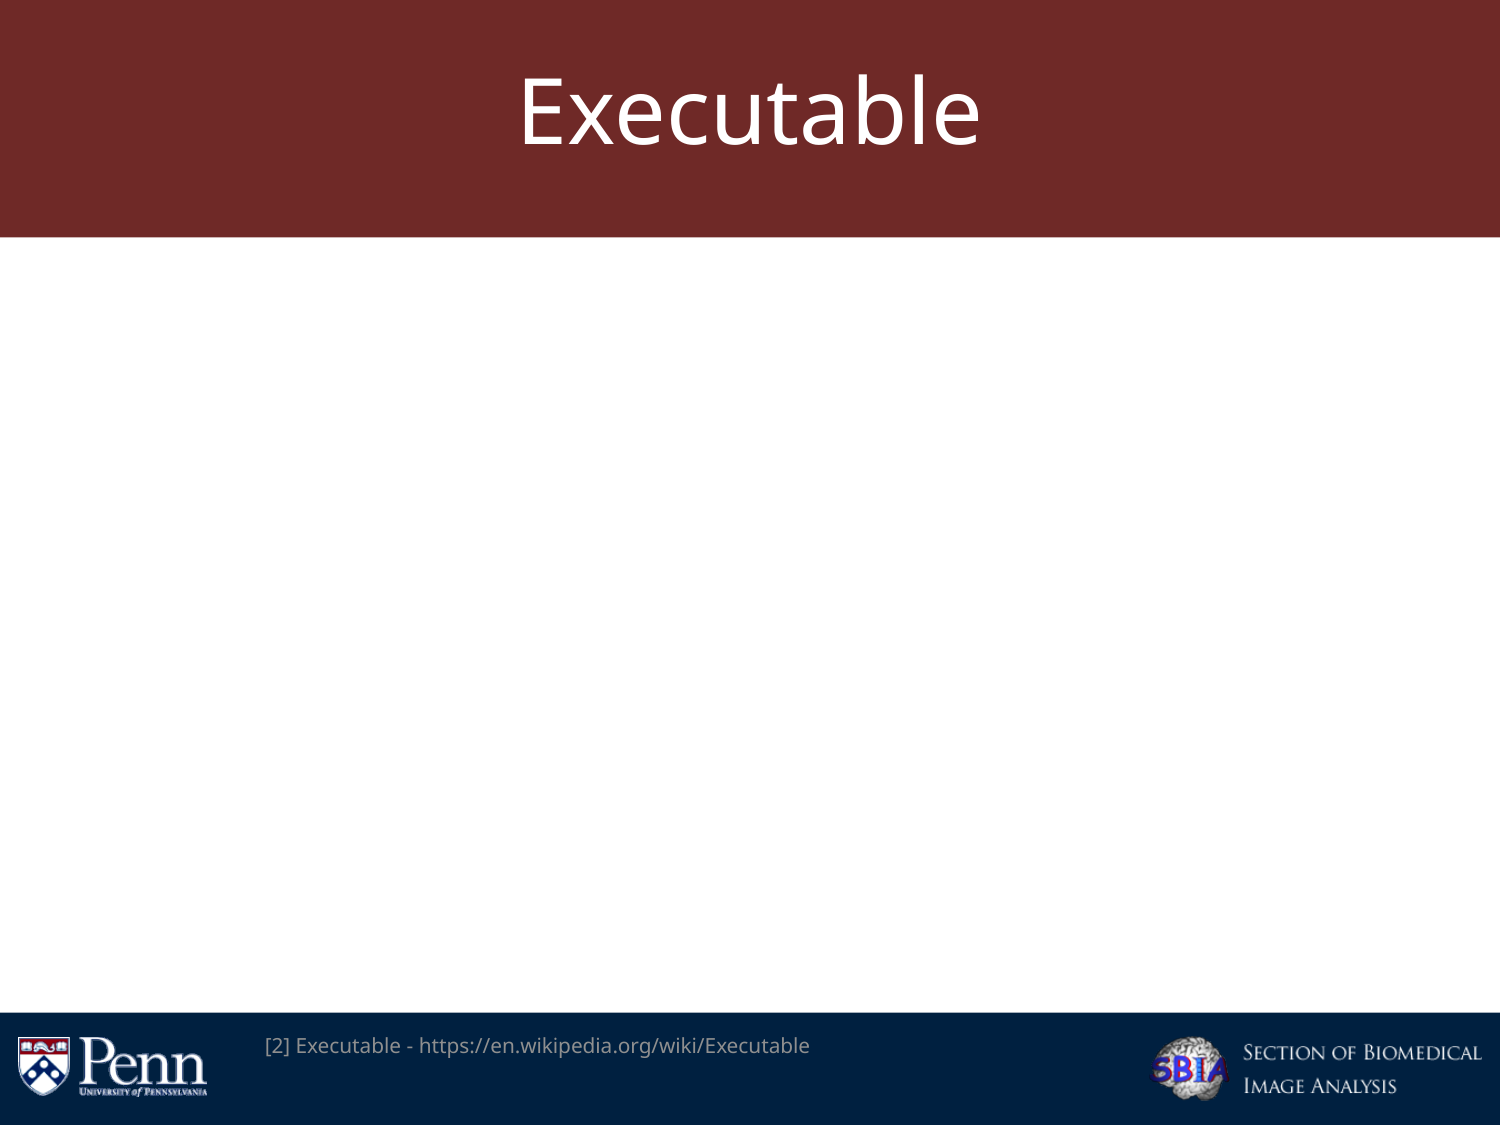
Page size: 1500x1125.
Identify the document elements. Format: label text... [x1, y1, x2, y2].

footer [2] Executable - https://en.wikipedia.org/wiki/Executable [249, 1025, 1038, 1100]
title Executable [75, 45, 1425, 238]
picture [18, 1037, 207, 1097]
picture [1149, 1035, 1482, 1102]
